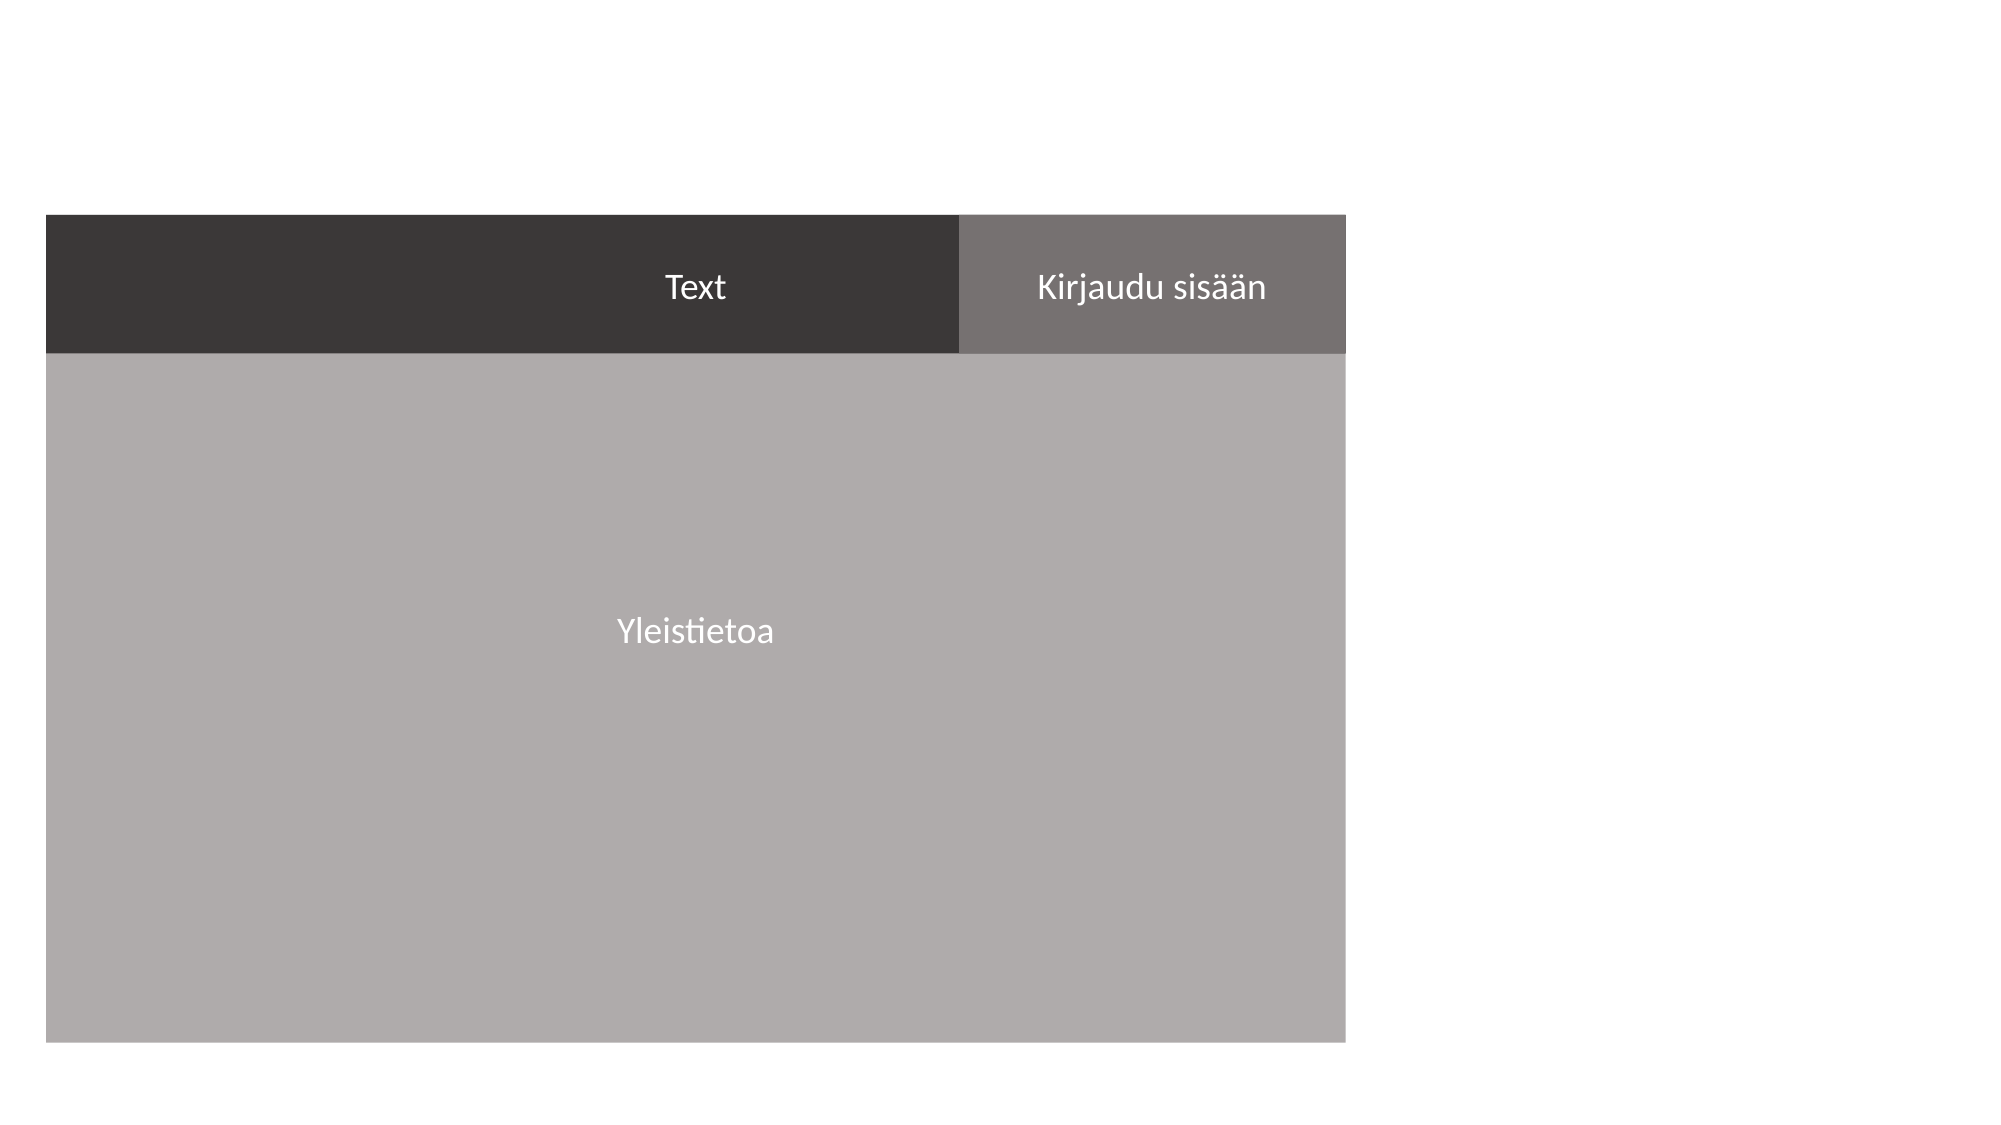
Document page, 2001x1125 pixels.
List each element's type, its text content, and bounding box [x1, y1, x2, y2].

text_box Yleistietoa [45, 354, 1347, 1044]
text_box Kirjaudu sisään [958, 214, 1347, 354]
text_box Text [45, 214, 958, 354]
